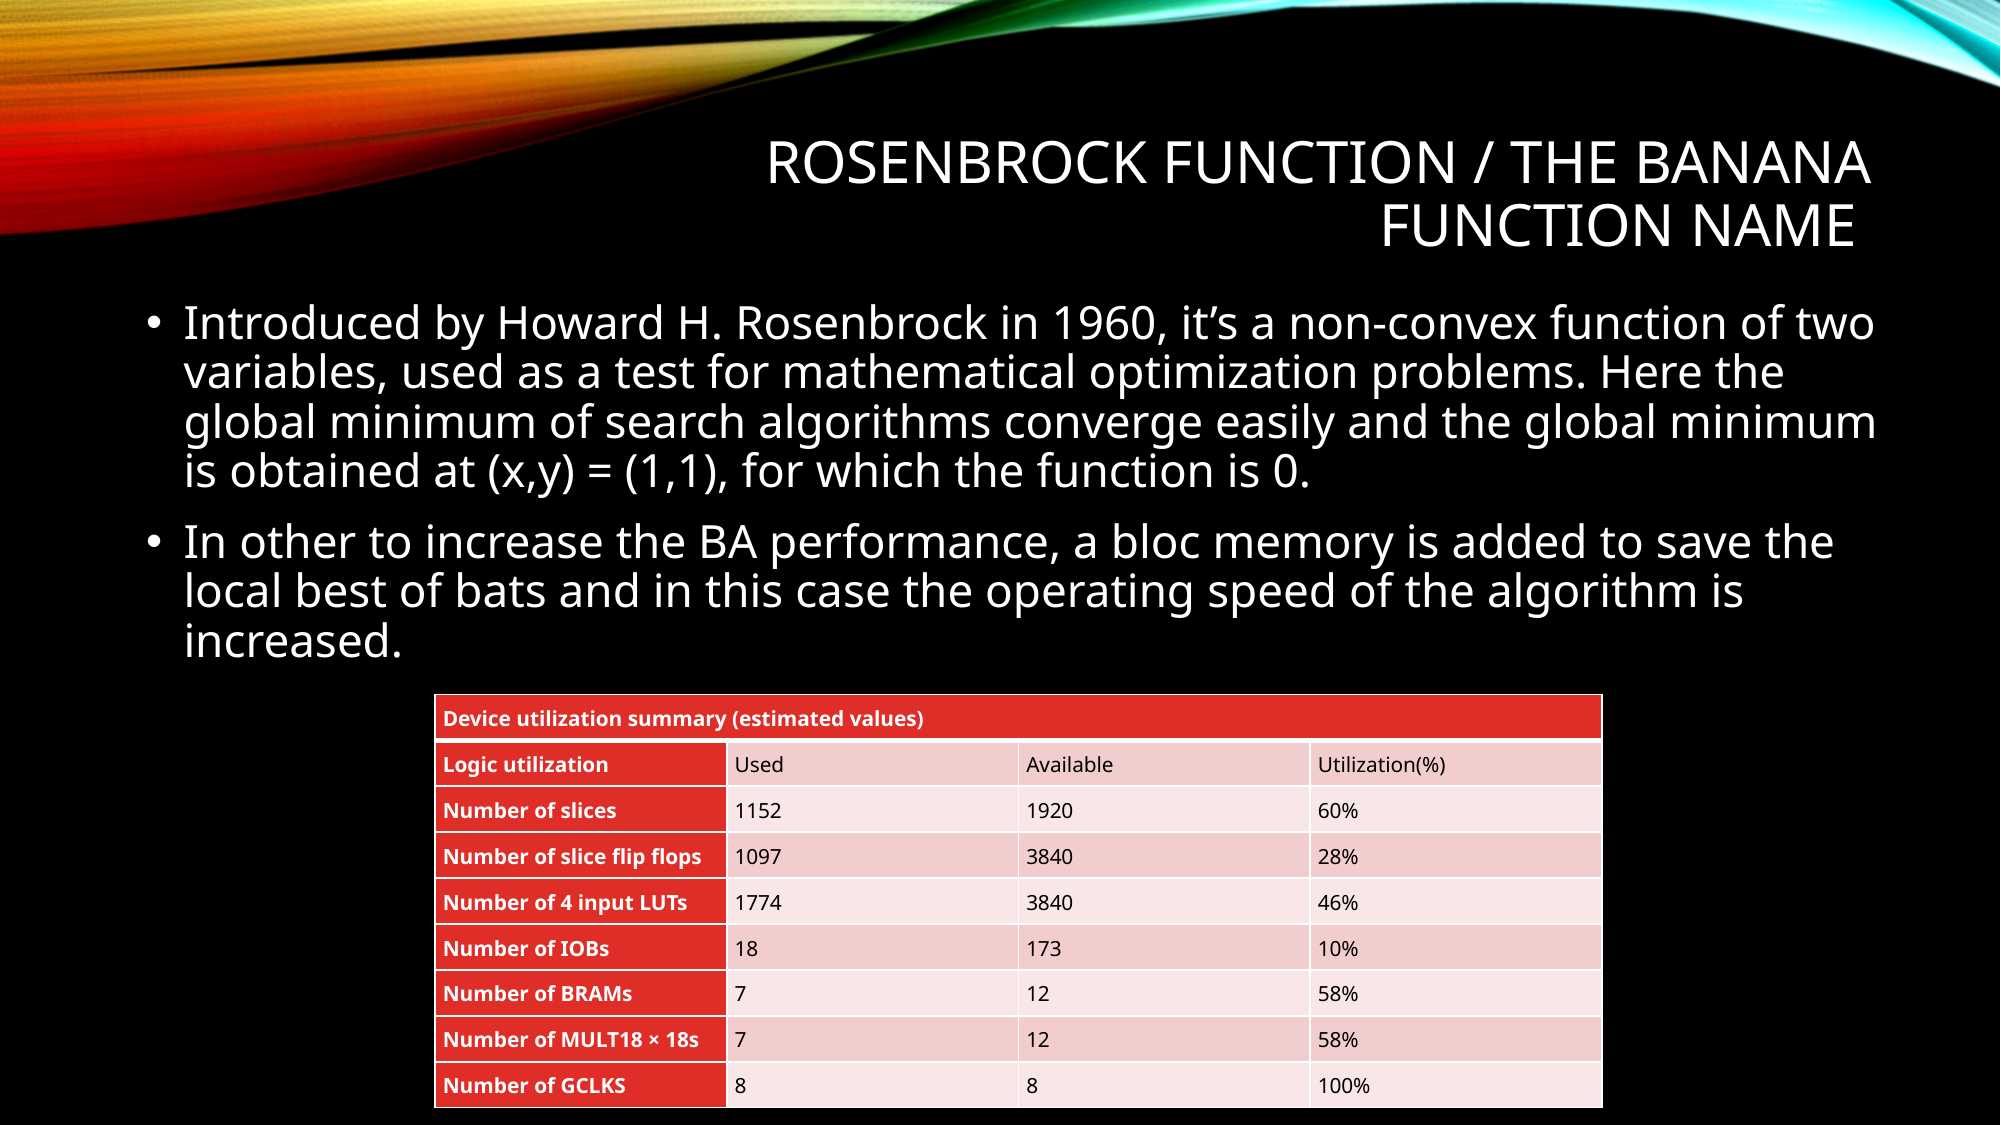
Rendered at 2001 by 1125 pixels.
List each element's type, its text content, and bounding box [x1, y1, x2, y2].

table_cell Number of 4 input LUTs [436, 879, 726, 923]
table_cell Used [728, 743, 1018, 785]
table_cell Number of IOBs [436, 925, 726, 969]
table_cell 8 [1019, 1063, 1309, 1107]
table_cell 1920 [1019, 787, 1309, 831]
table_cell Number of slice flip flops [436, 833, 726, 877]
table_cell 7 [728, 971, 1018, 1015]
table_cell 100% [1311, 1063, 1601, 1107]
table_cell 12 [1019, 1017, 1309, 1061]
table_cell 10% [1311, 925, 1601, 969]
table_cell 60% [1311, 787, 1601, 831]
table_cell 12 [1019, 971, 1309, 1015]
list Introduced by Howard H. Rosenbrock in 1960, it’s a non-convex function of two variables, used as a test for mathematical optimization problems. Here the global minimum of search algorithms converge easily and the global minimum is obtained at (x,y) = (1,1), for which the function is 0. In other to increase the BA performance, a bloc memory is added to save the local best of bats and in this case the operating speed of the algorithm is increased. [130, 292, 1906, 953]
table_cell Logic utilization [436, 743, 726, 785]
table_cell 58% [1311, 1017, 1601, 1061]
table_cell 58% [1311, 971, 1601, 1015]
table_header Device utilization summary (estimated values) [436, 695, 1601, 738]
table_cell Utilization(%) [1311, 743, 1601, 785]
table_cell 18 [728, 925, 1018, 969]
table_cell Number of BRAMs [436, 971, 726, 1015]
table_cell 3840 [1019, 879, 1309, 923]
table_cell Number of GCLKS [436, 1063, 726, 1107]
table_cell 1774 [728, 879, 1018, 923]
title Rosenbrock function / the banana function name [474, 125, 1888, 292]
table_cell 46% [1311, 879, 1601, 923]
table_cell 3840 [1019, 833, 1309, 877]
table_cell 8 [728, 1063, 1018, 1107]
table_cell Number of slices [436, 787, 726, 831]
table_cell 1152 [728, 787, 1018, 831]
table_cell 28% [1311, 833, 1601, 877]
table_cell Available [1019, 743, 1309, 785]
table_cell 7 [728, 1017, 1018, 1061]
table_cell 1097 [728, 833, 1018, 877]
table_cell 173 [1019, 925, 1309, 969]
table_cell Number of MULT18 × 18s [436, 1017, 726, 1061]
picture [0, 0, 2000, 237]
